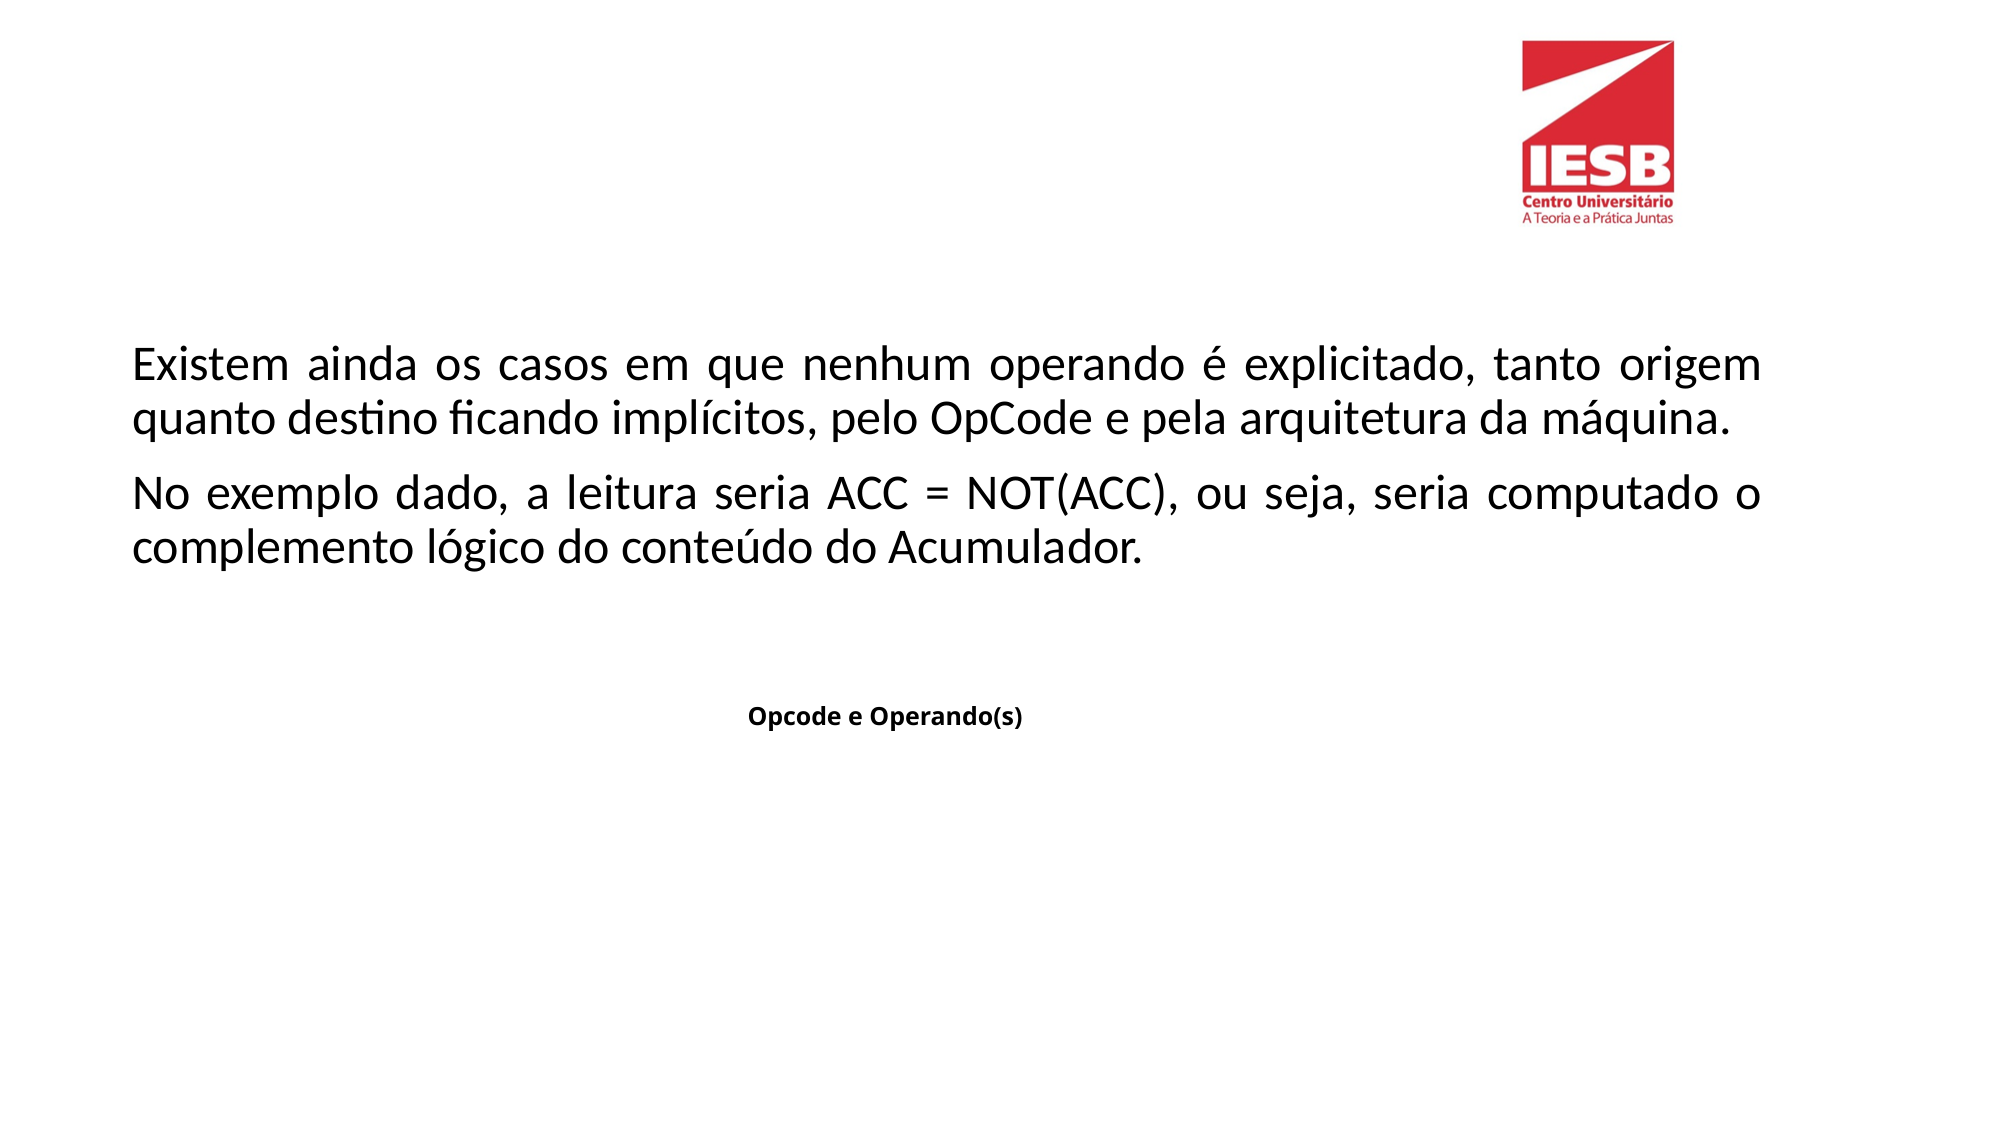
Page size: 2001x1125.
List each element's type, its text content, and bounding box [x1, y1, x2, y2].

subtitle Existem ainda os casos em que nenhum operando é explicitado, tanto origem quanto destino ficando implícitos, pelo OpCode e pela arquitetura da máquina. No exemplo dado, a leitura seria ACC = NOT(ACC), ou seja, seria computado o complemento lógico do conteúdo do Acumulador. [117, 276, 1778, 1030]
picture [1496, 30, 1700, 235]
